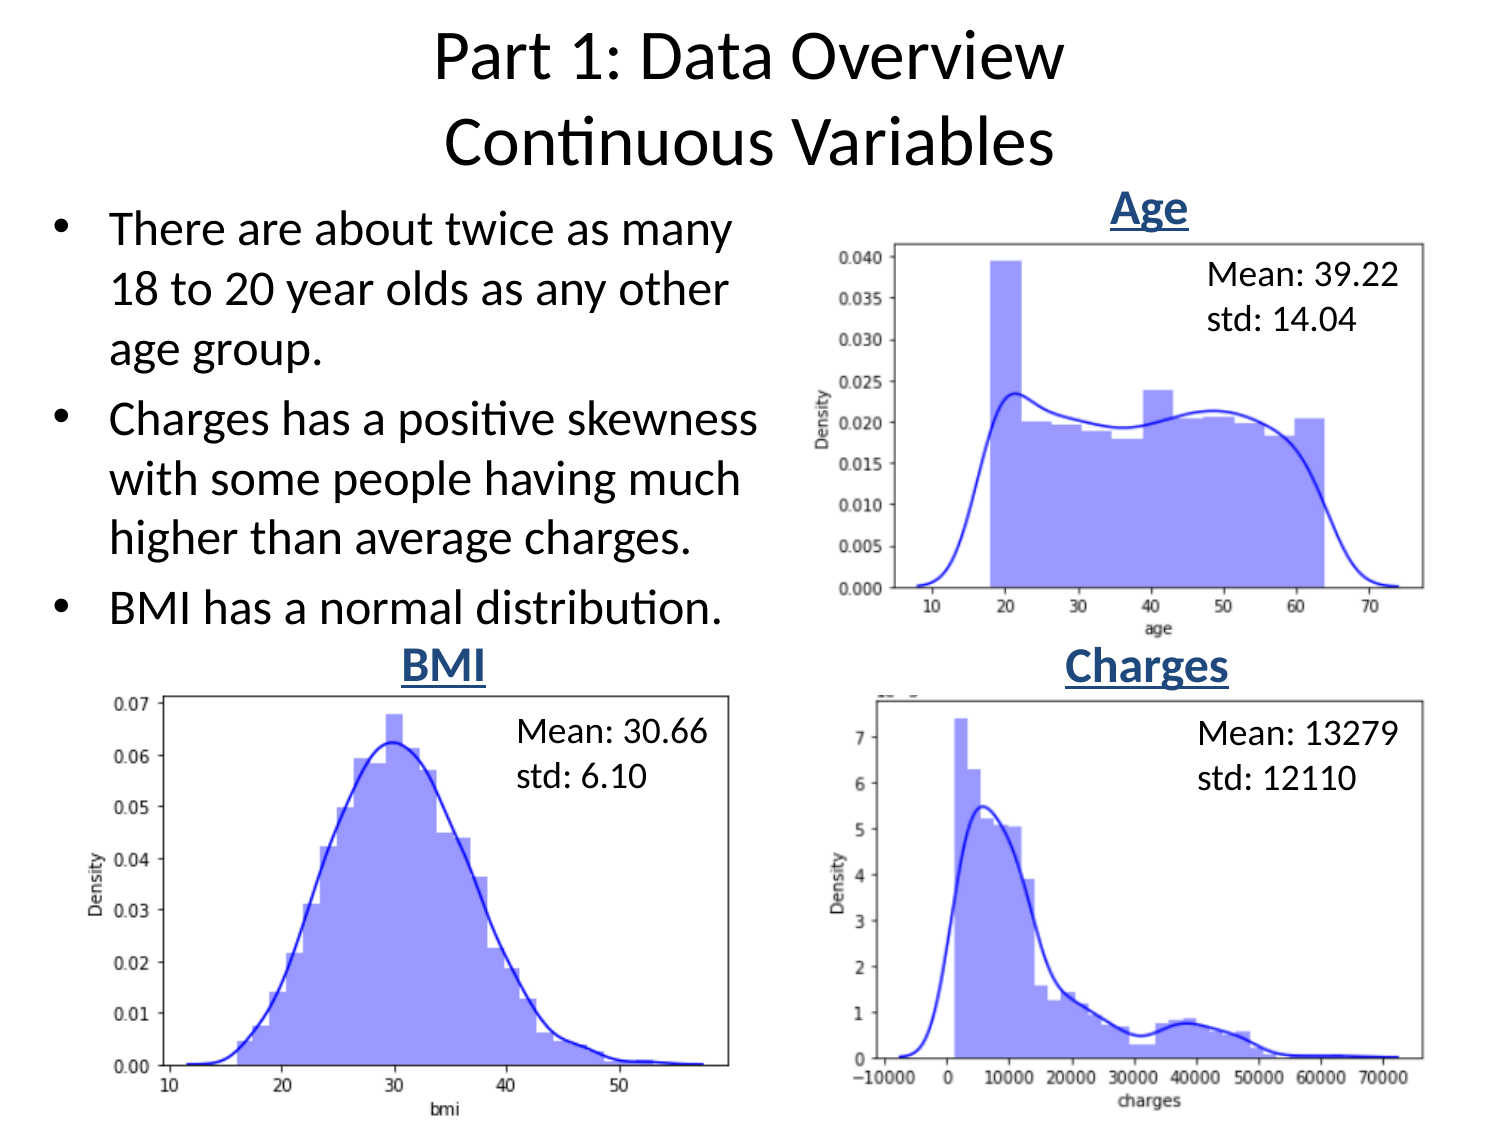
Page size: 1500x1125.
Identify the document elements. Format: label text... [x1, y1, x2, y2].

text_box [799, 237, 1429, 651]
text_box Charges [866, 658, 1429, 695]
title Part 1: Data Overview Continuous Variables [75, 0, 1425, 188]
text_box Age [868, 166, 1431, 240]
text_box BMI [162, 624, 725, 688]
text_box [824, 695, 1429, 1125]
list There are about twice as many 18 to 20 year olds as any other age group. Charges has a positive skewness with some people having much higher than average charges. BMI has a normal distribution. [37, 187, 788, 633]
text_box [74, 689, 738, 1125]
